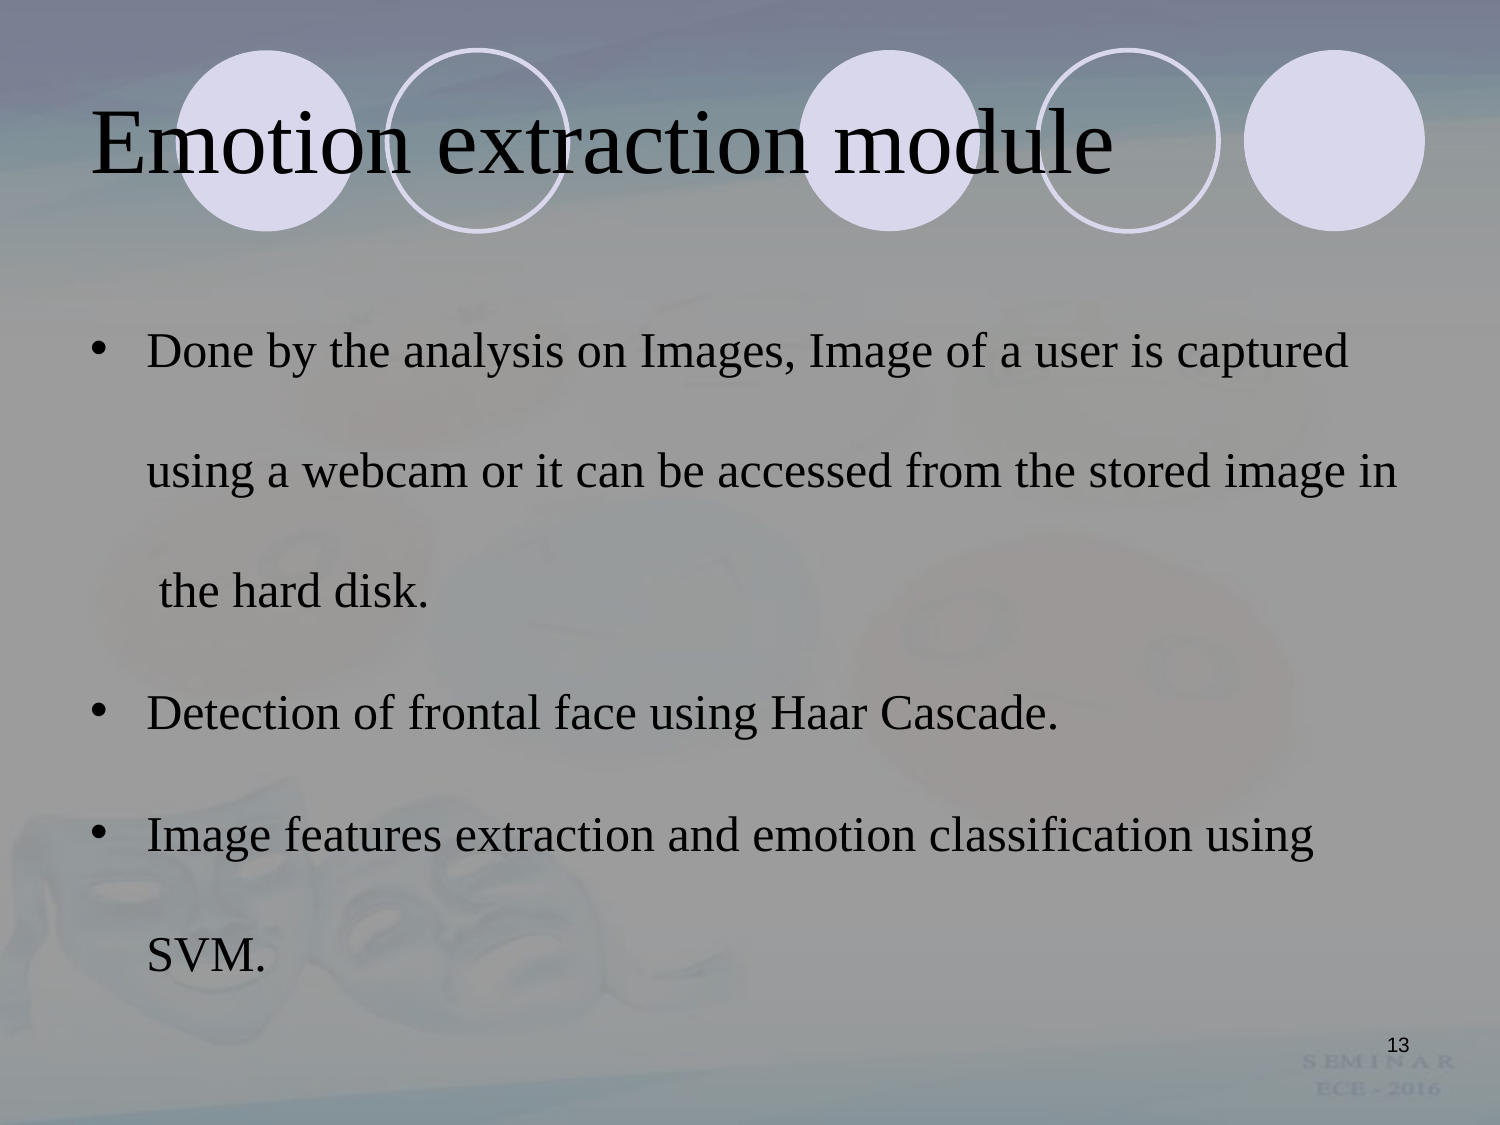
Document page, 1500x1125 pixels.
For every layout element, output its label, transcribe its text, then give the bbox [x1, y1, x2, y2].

title Emotion extraction module [87, 77, 1119, 255]
text_box Done by the analysis on Images, Image of a user is captured using a webcam or it can be accessed from the stored image in the hard disk. Detection of frontal face using Haar Cascade. Image features extraction and emotion classification using SVM. [87, 255, 1399, 982]
picture [0, 0, 1500, 1125]
slide_number 13 [1382, 1032, 1415, 1125]
